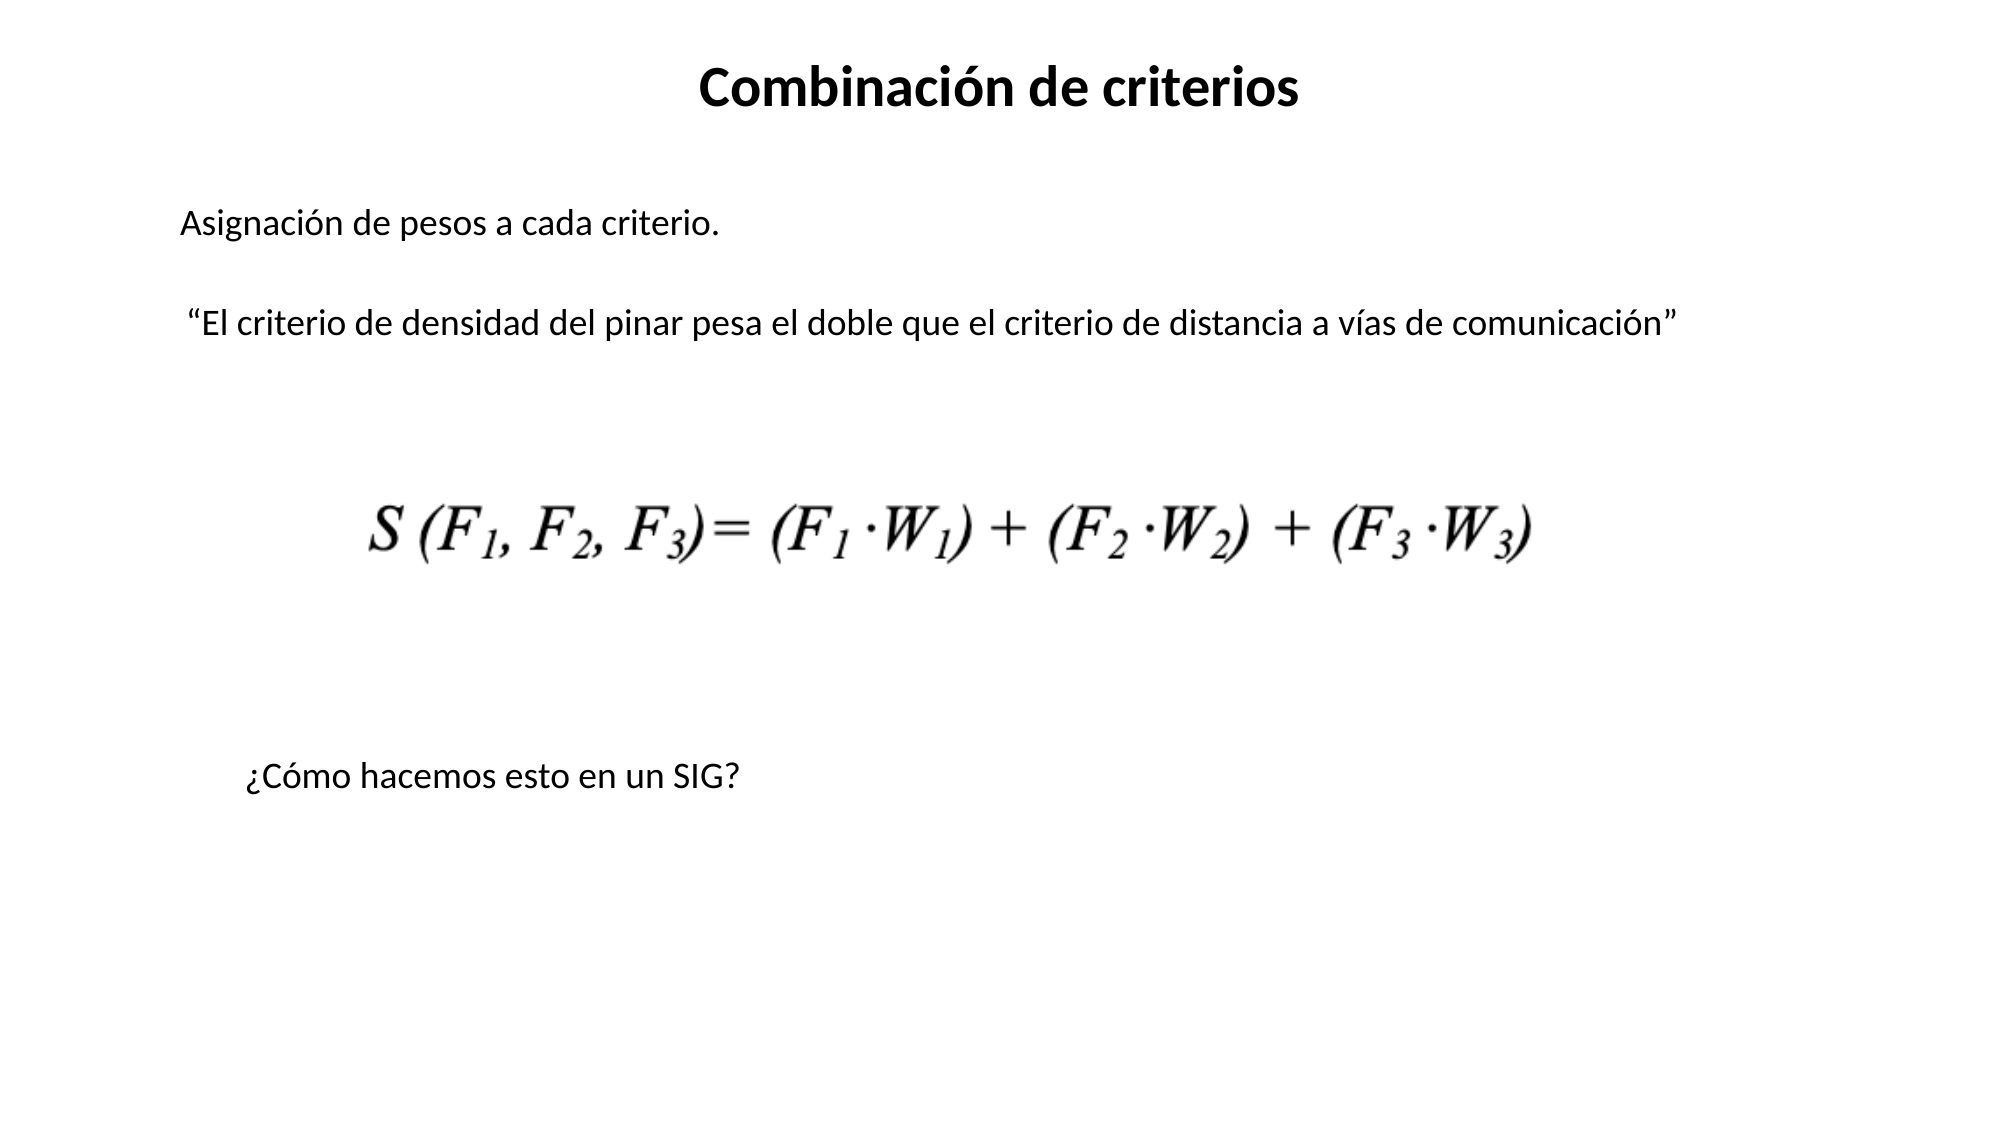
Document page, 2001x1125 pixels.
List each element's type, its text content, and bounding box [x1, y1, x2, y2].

text_box “El criterio de densidad del pinar pesa el doble que el criterio de distancia a vías de comunicación” [171, 290, 1695, 351]
picture [319, 446, 1547, 619]
text_box Combinación de criterios [684, 40, 1316, 126]
text_box Asignación de pesos a cada criterio. [165, 190, 737, 251]
text_box ¿Cómo hacemos esto en un SIG? [229, 743, 757, 804]
